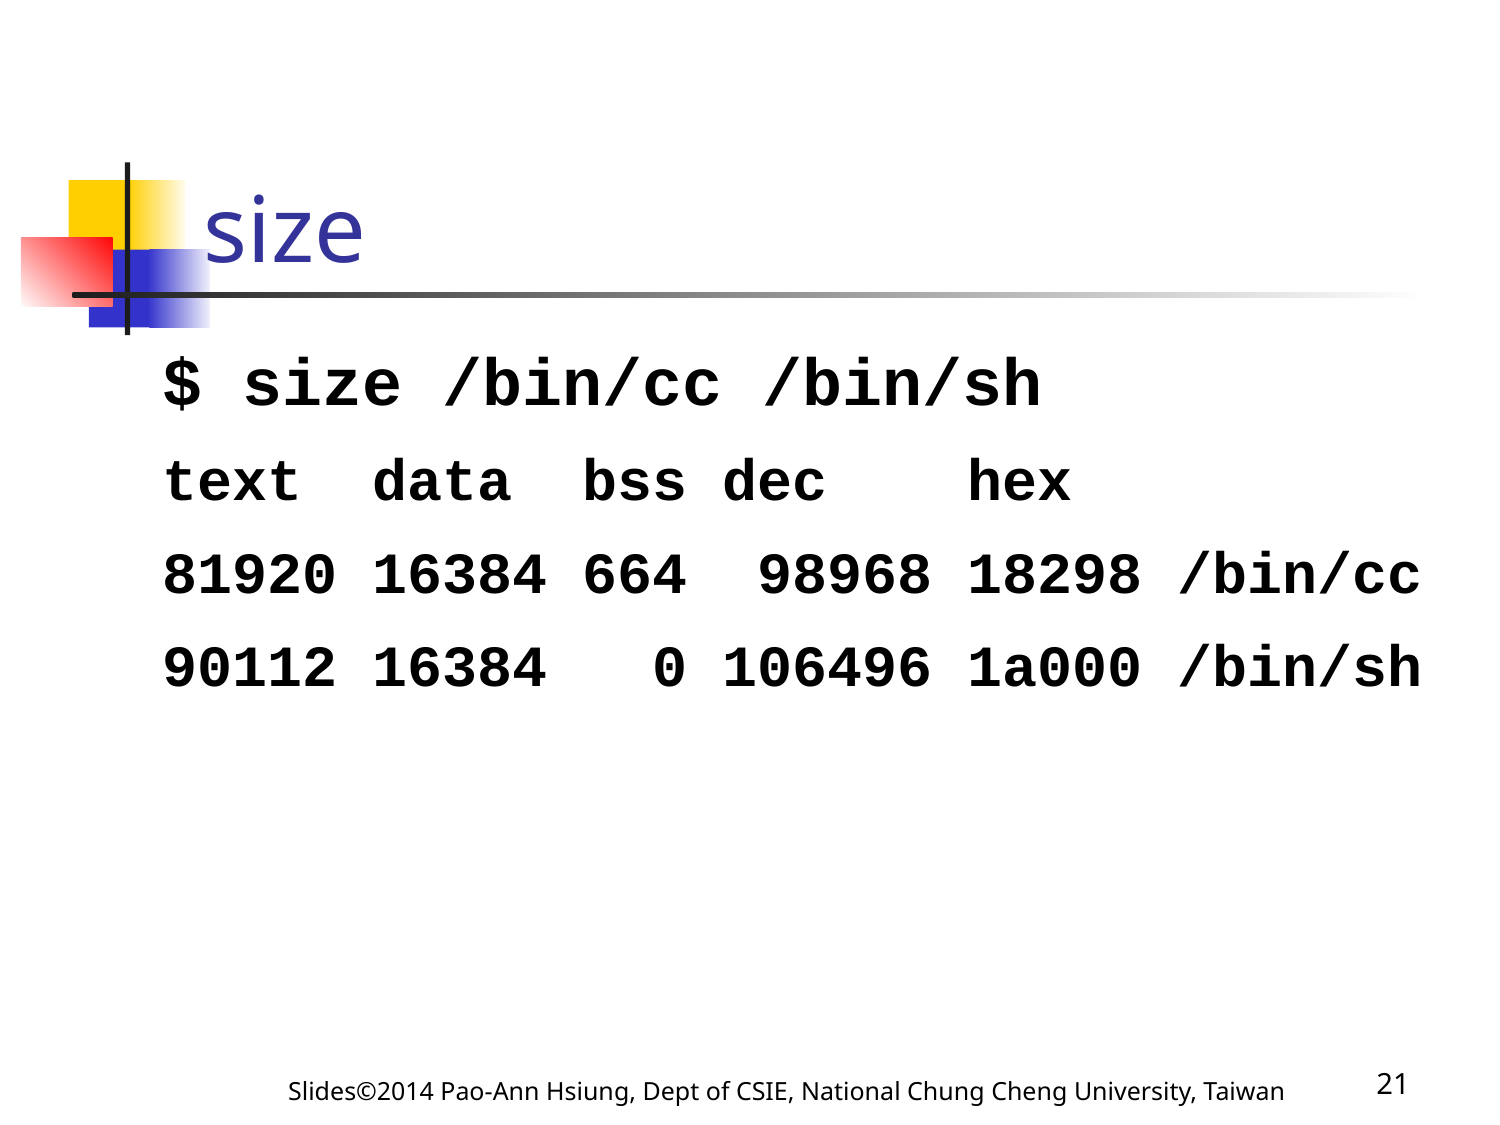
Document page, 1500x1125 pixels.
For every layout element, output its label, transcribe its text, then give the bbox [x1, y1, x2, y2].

footer Slides©2014 Pao-Ann Hsiung, Dept of CSIE, National Chung Cheng University, Taiwan [265, 1037, 1112, 1113]
list $ size /bin/cc /bin/sh text data bss dec hex 81920 16384 664 98968 18298 /bin/cc 90112 16384 0 106496 1a000 /bin/sh [147, 330, 1470, 1007]
slide_number 21 [1112, 1037, 1426, 1113]
title size [188, 101, 1468, 289]
